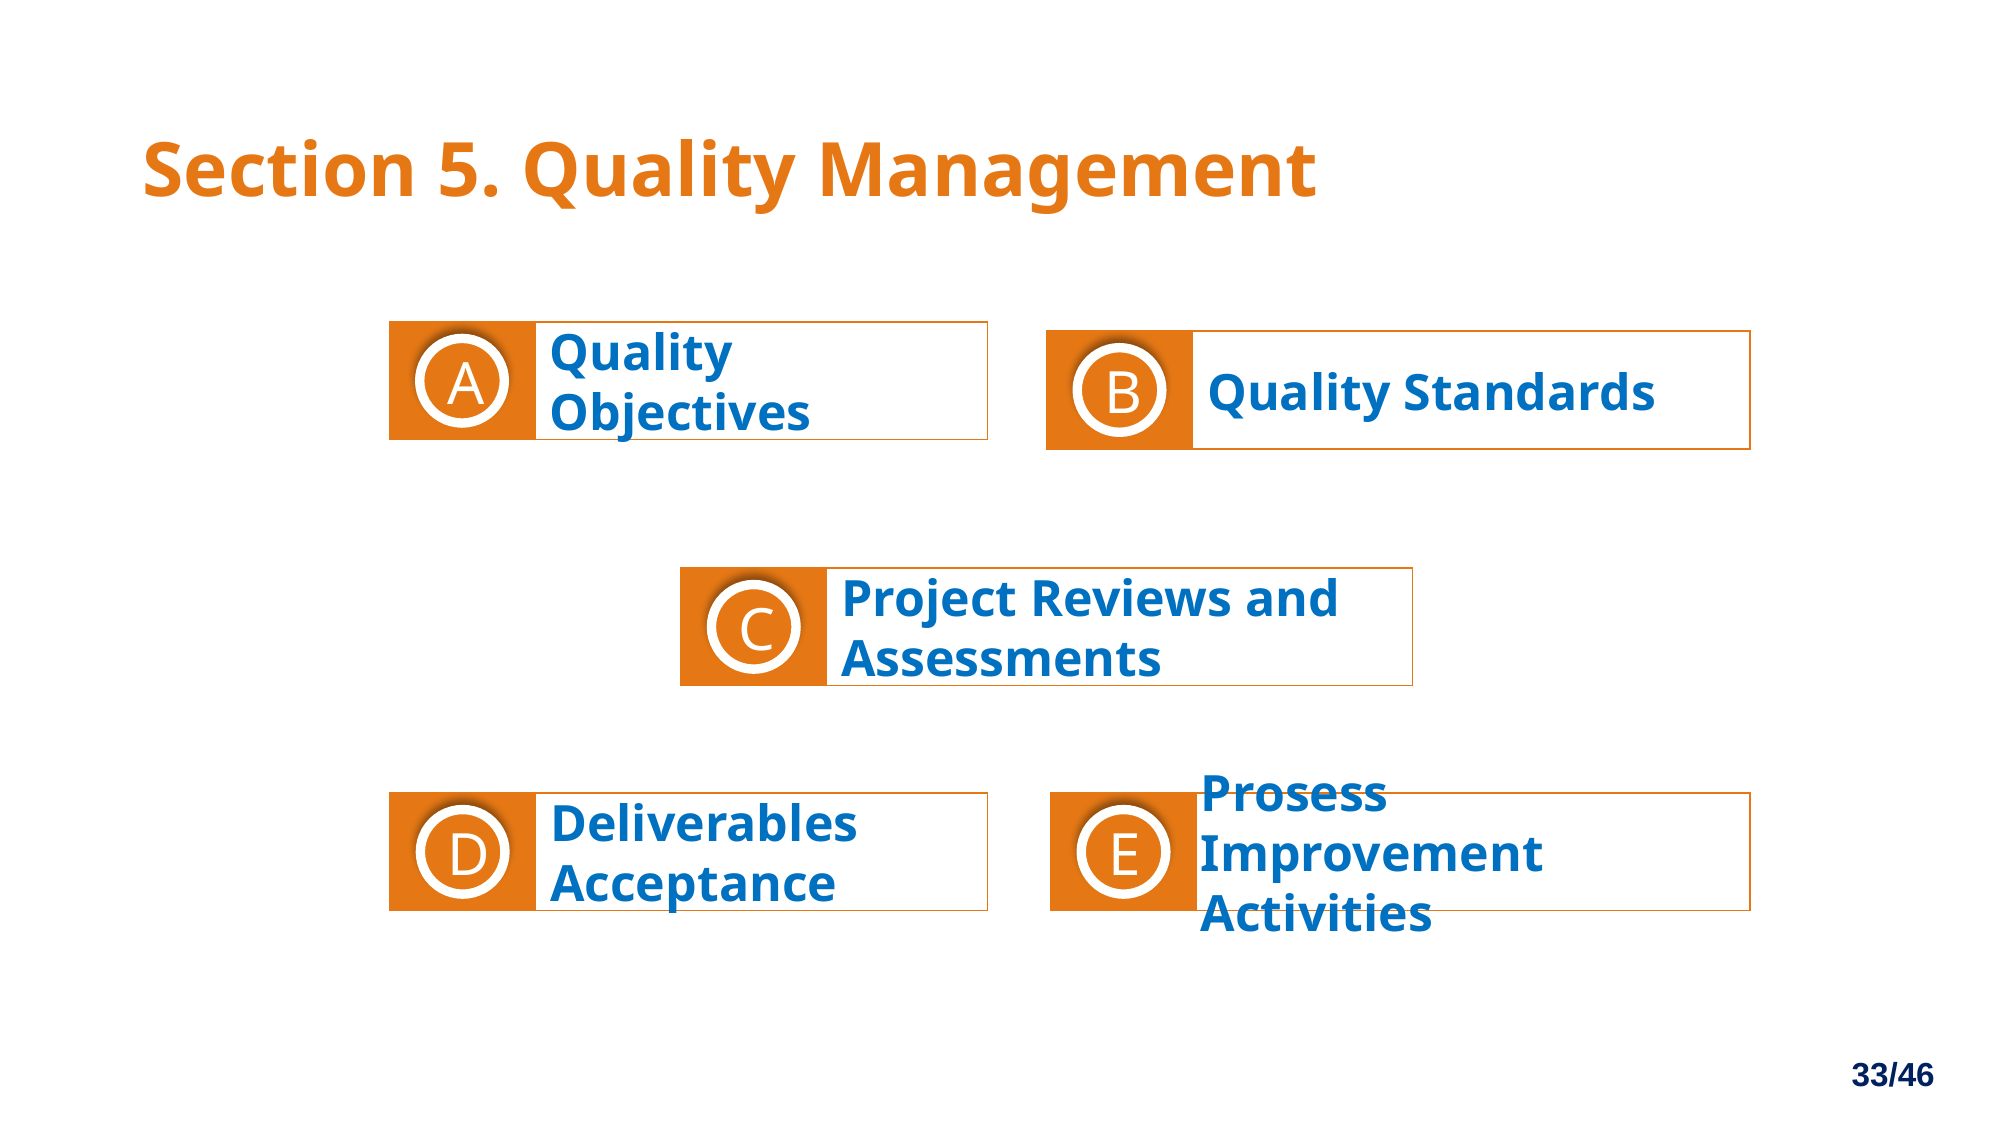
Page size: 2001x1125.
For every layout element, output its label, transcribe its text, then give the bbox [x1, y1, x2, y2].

text_box E [1081, 809, 1166, 895]
text_box Quality Objectives [534, 321, 988, 440]
text_box 33/46 [1274, 1042, 1950, 1103]
text_box C [711, 584, 797, 670]
text_box Project Reviews and Assessments [826, 567, 1413, 686]
text_box [389, 792, 535, 911]
text_box [1050, 792, 1185, 911]
text_box Quality Standards [1192, 331, 1750, 449]
text_box A [419, 338, 505, 424]
text_box Deliverables Acceptance [535, 792, 988, 911]
text_box Prosess Improvement Activities [1185, 792, 1750, 911]
text_box [1046, 331, 1192, 449]
text_box [681, 567, 826, 686]
text_box D [420, 809, 505, 895]
text_box B [1077, 347, 1162, 433]
text_box [389, 321, 534, 440]
text_box Section 5. Quality Management [127, 124, 1556, 264]
